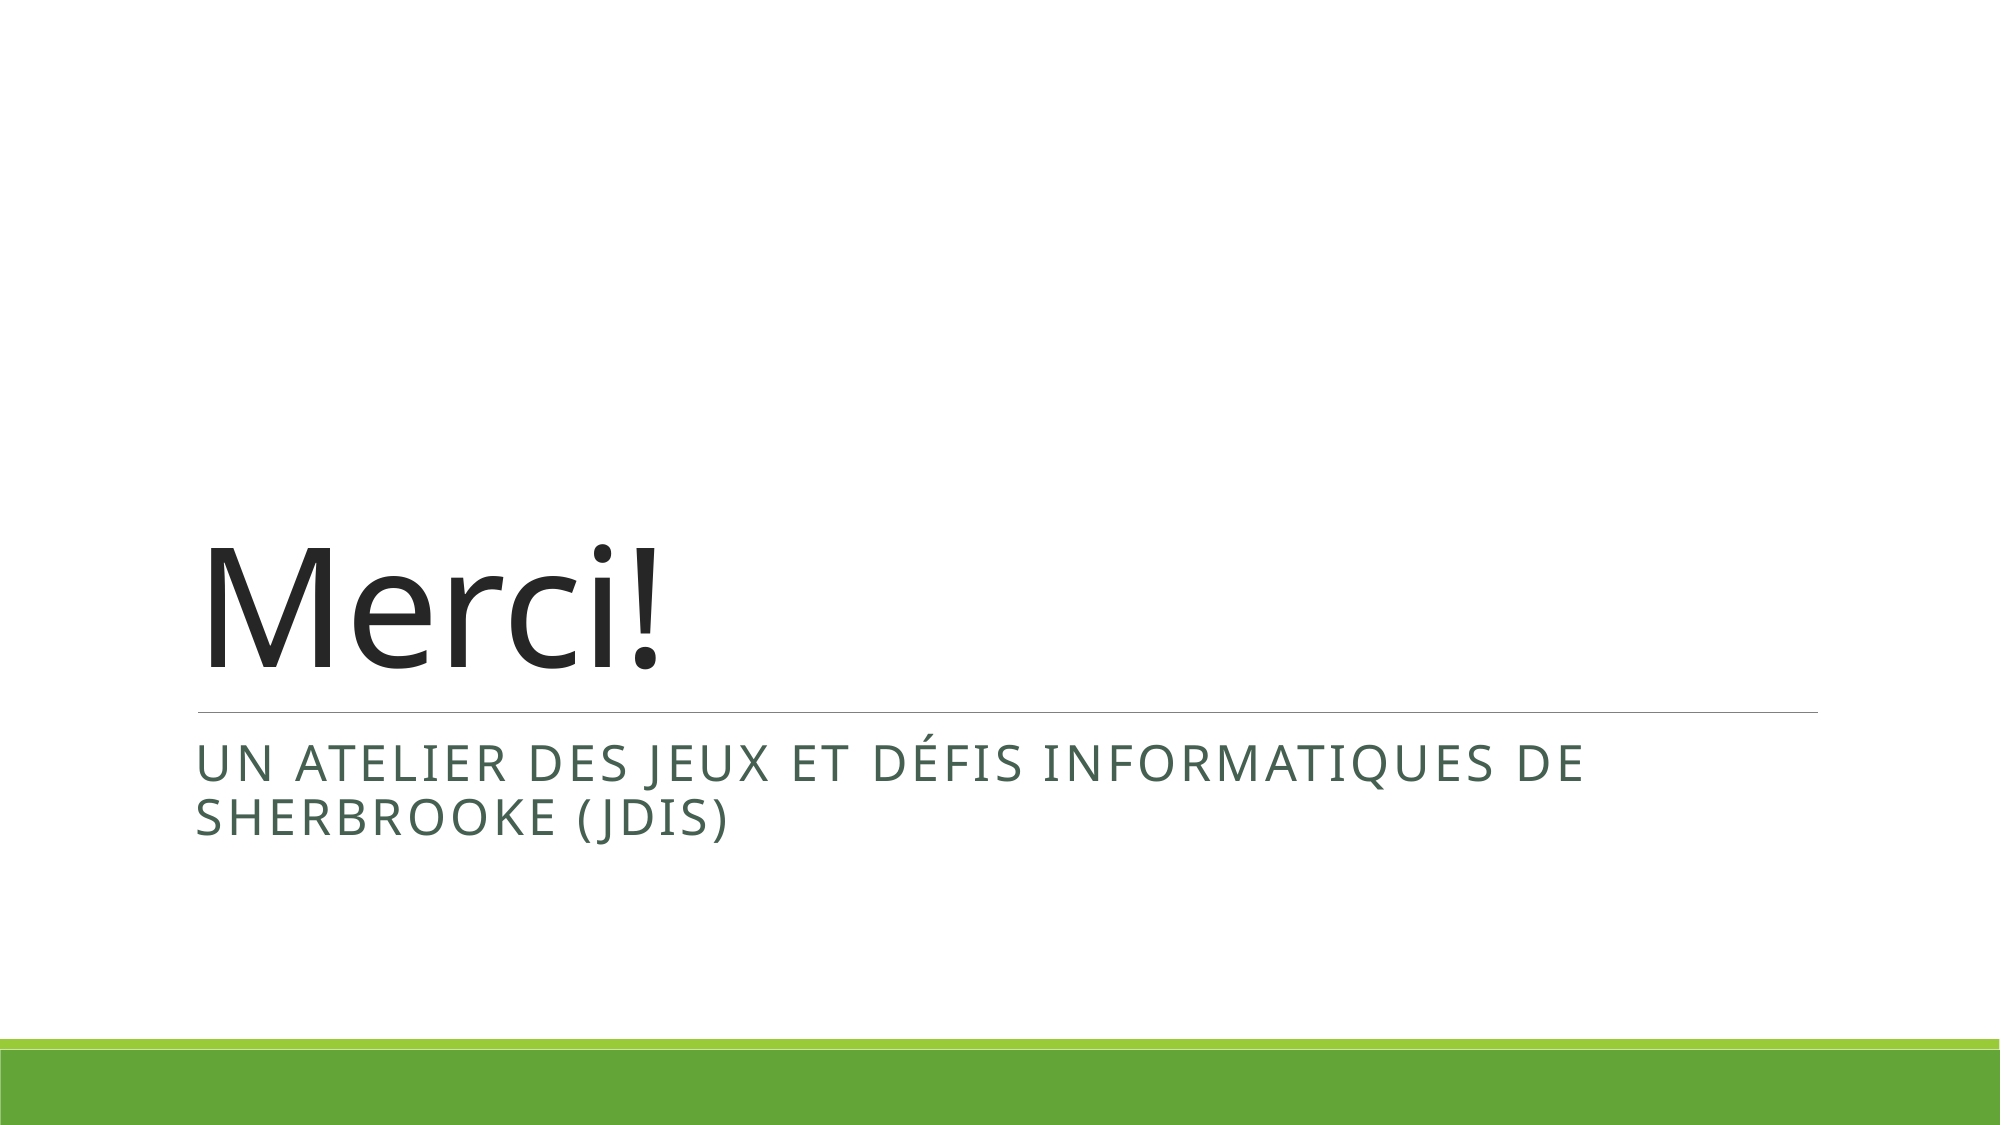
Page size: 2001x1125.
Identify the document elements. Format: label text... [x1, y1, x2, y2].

subtitle Un atelier des jeux et défis informatiques de Sherbrooke (JDiS) [180, 730, 1831, 919]
title Merci! [179, 124, 1883, 710]
